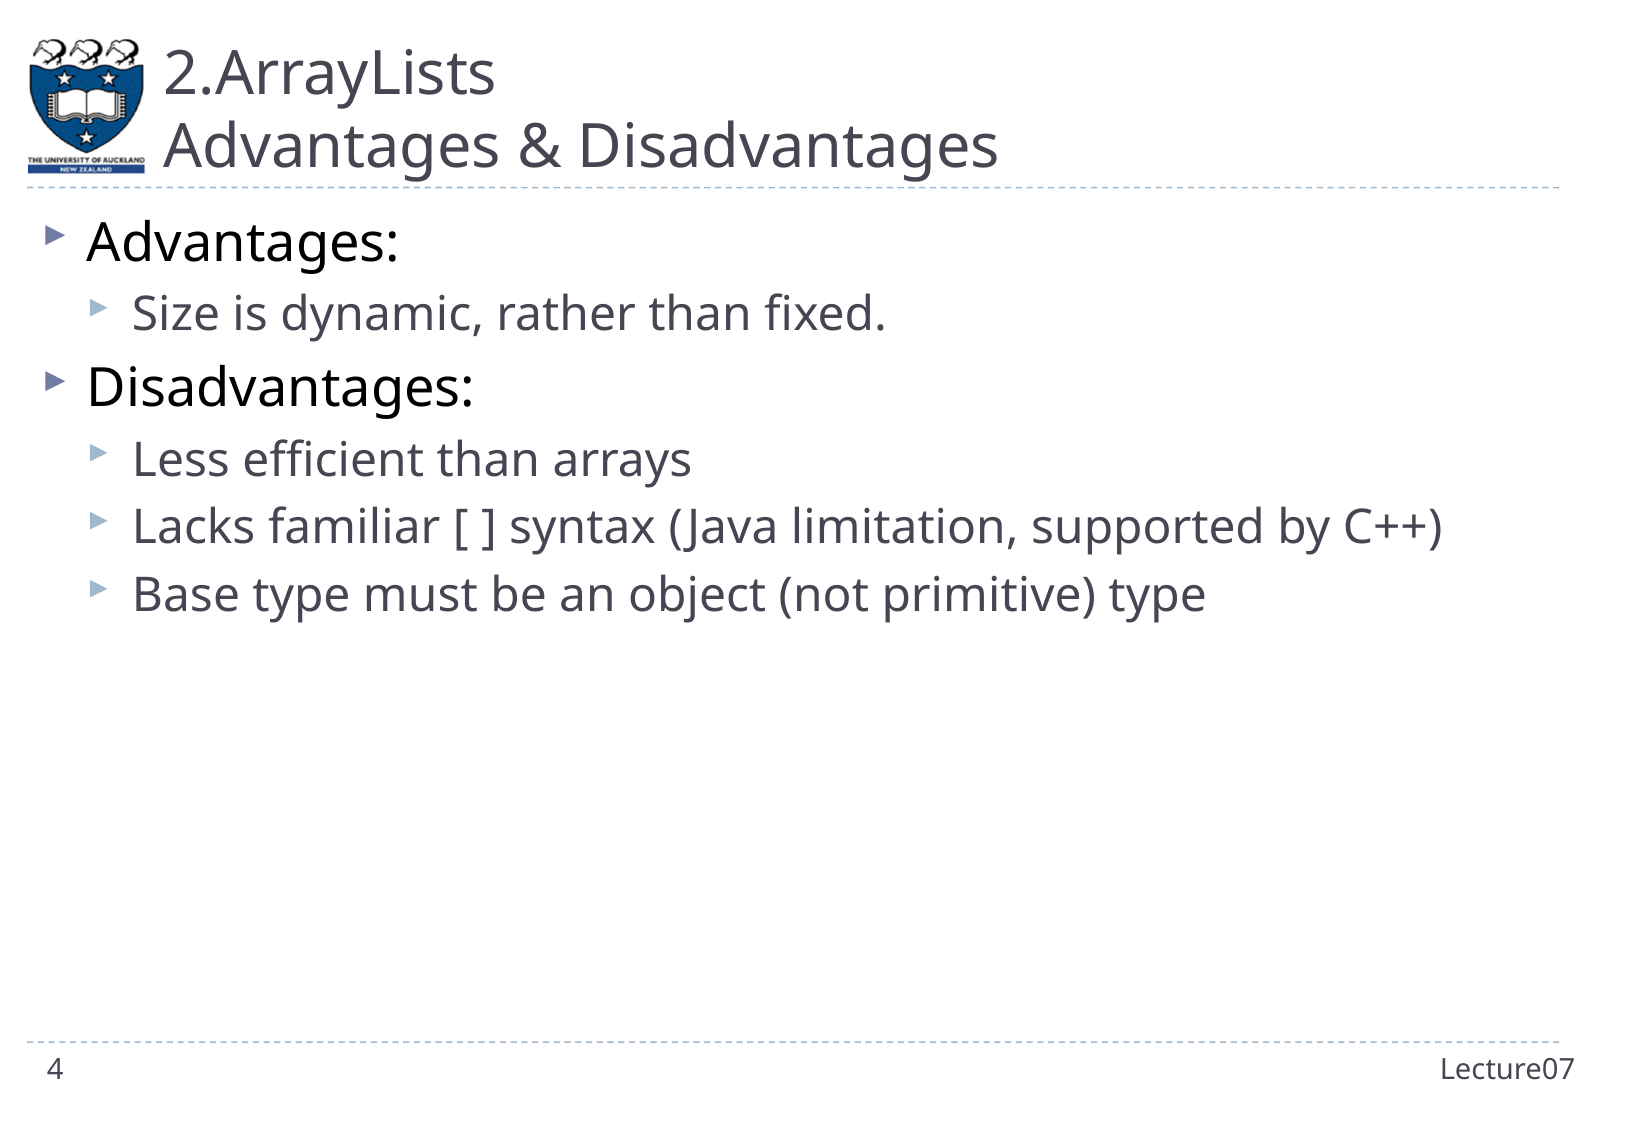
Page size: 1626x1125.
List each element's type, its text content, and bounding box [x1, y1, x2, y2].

title 2.ArrayLists Advantages & Disadvantages [148, 24, 1582, 188]
list Advantages: Size is dynamic, rather than fixed. Disadvantages: Less efficient than arrays Lacks familiar [ ] syntax (Java limitation, supported by C++) Base type must be an object (not primitive) type [27, 200, 1585, 1038]
slide_number Lecture07 [1183, 1042, 1591, 1103]
slide_number 4 [32, 1042, 385, 1103]
picture [27, 37, 146, 175]
